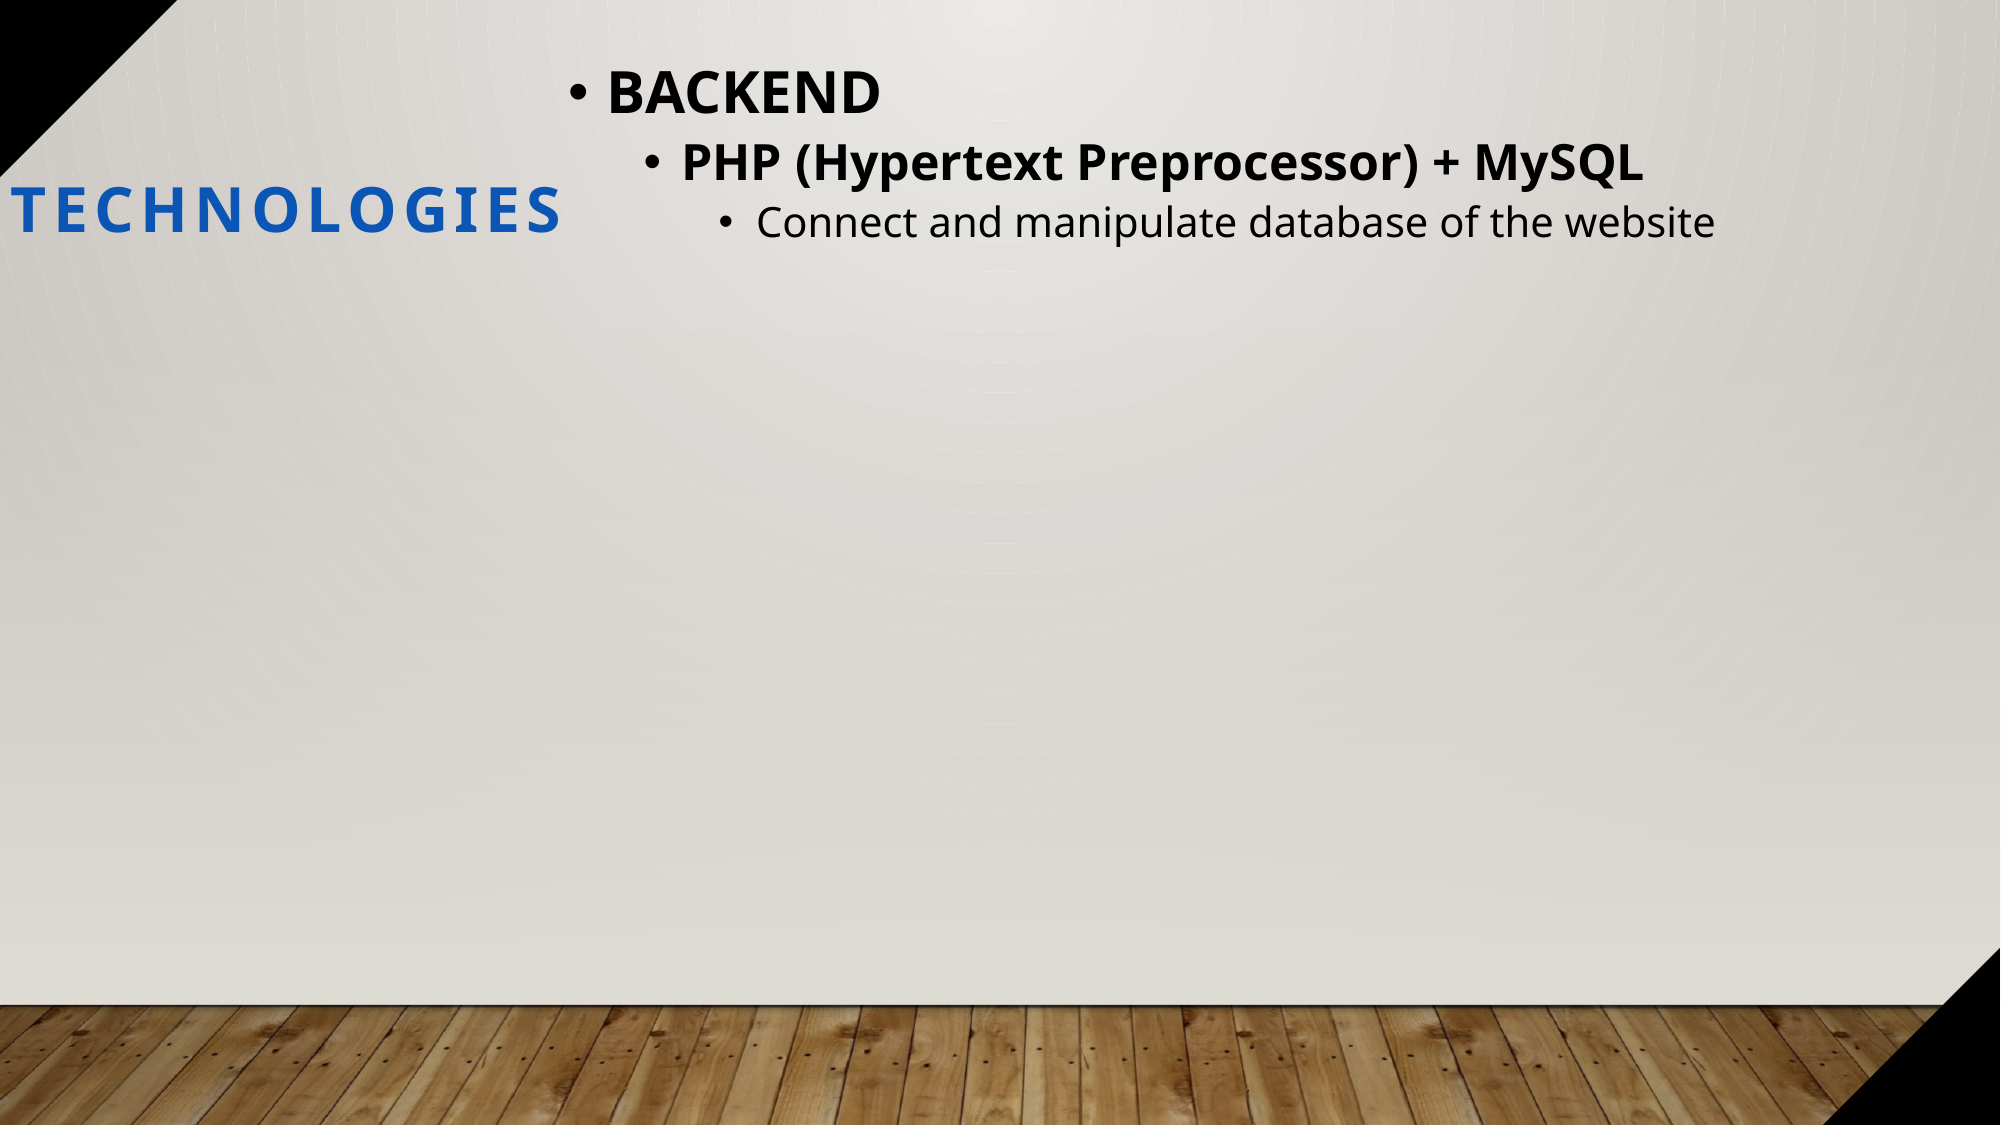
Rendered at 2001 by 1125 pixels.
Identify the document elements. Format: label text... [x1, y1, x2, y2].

text_box BACKEND PHP (Hypertext Preprocessor) + MySQL Connect and manipulate database of the website [553, 56, 1913, 1027]
text_box TECHNOLOGIES [0, 162, 553, 253]
picture [0, 1005, 1941, 1125]
